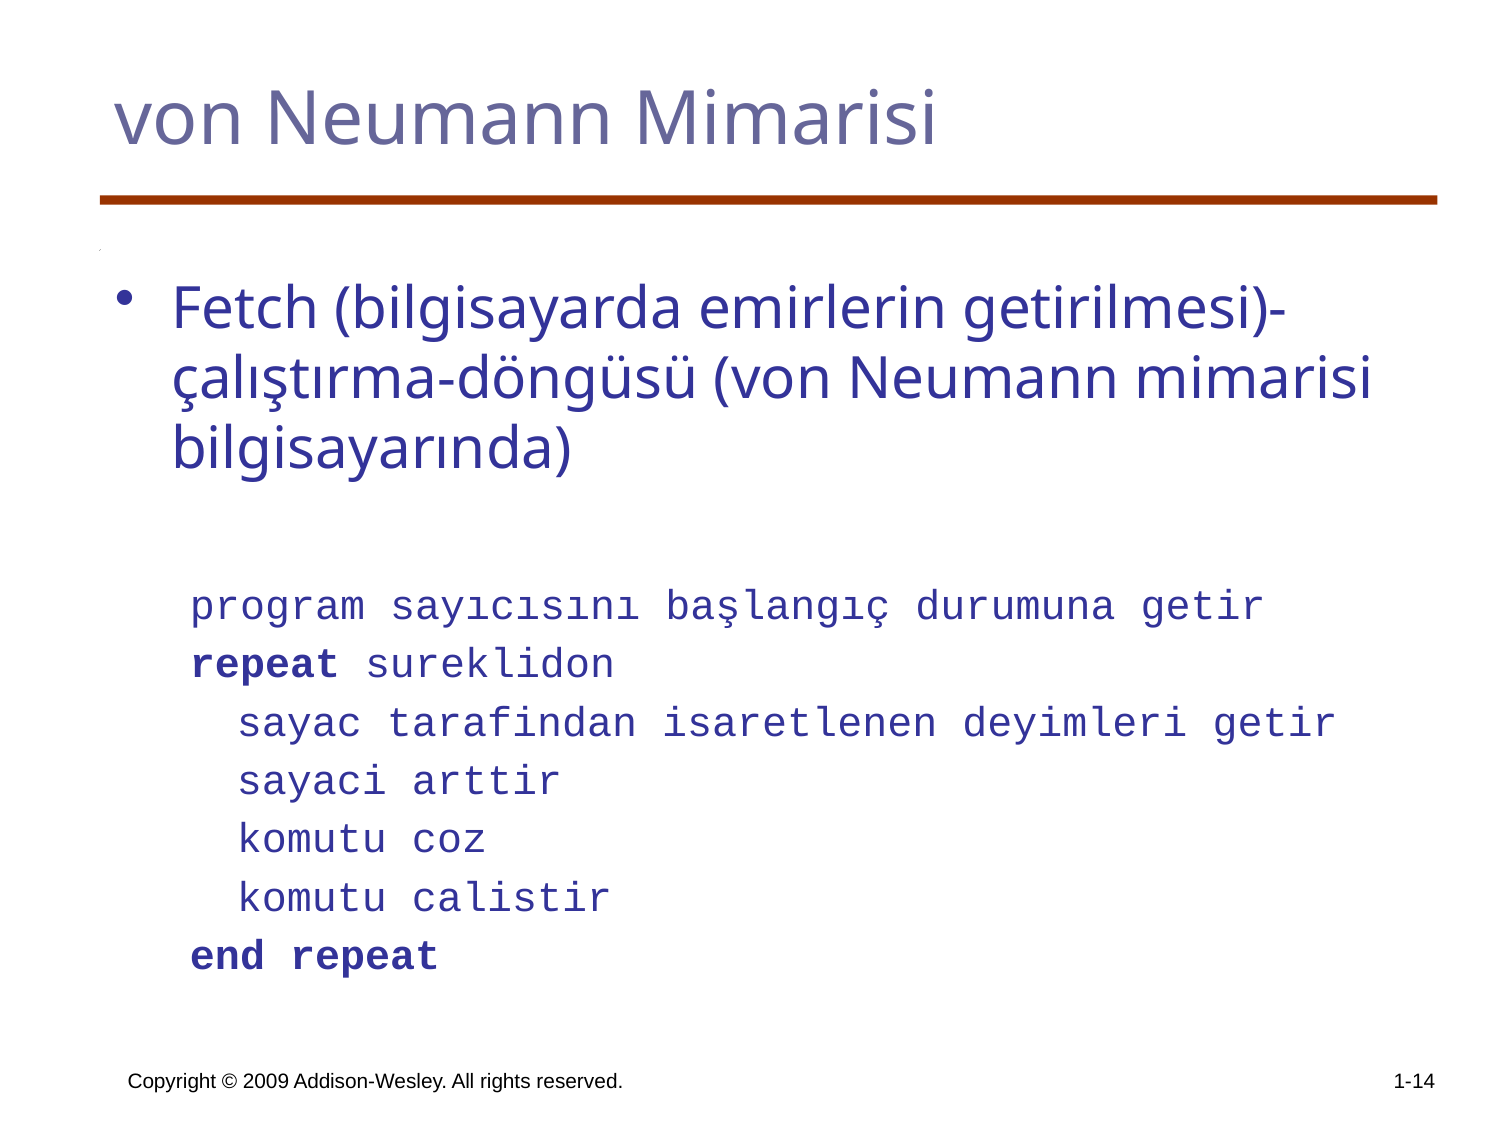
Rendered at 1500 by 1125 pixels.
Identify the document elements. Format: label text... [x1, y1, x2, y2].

slide_number 1-14 [1137, 1024, 1451, 1101]
list Fetch (bilgisayarda emirlerin getirilmesi)-çalıştırma-döngüsü (von Neumann mimarisi bilgisayarında) program sayıcısını başlangıç durumuna getir repeat sureklidon sayac tarafindan isaretlenen deyimleri getir sayaci arttir komutu coz komutu calistir end repeat [99, 262, 1438, 1013]
title von Neumann Mimarisi [99, 62, 1438, 250]
footer Copyright © 2009 Addison-Wesley. All rights reserved. [112, 1024, 801, 1101]
